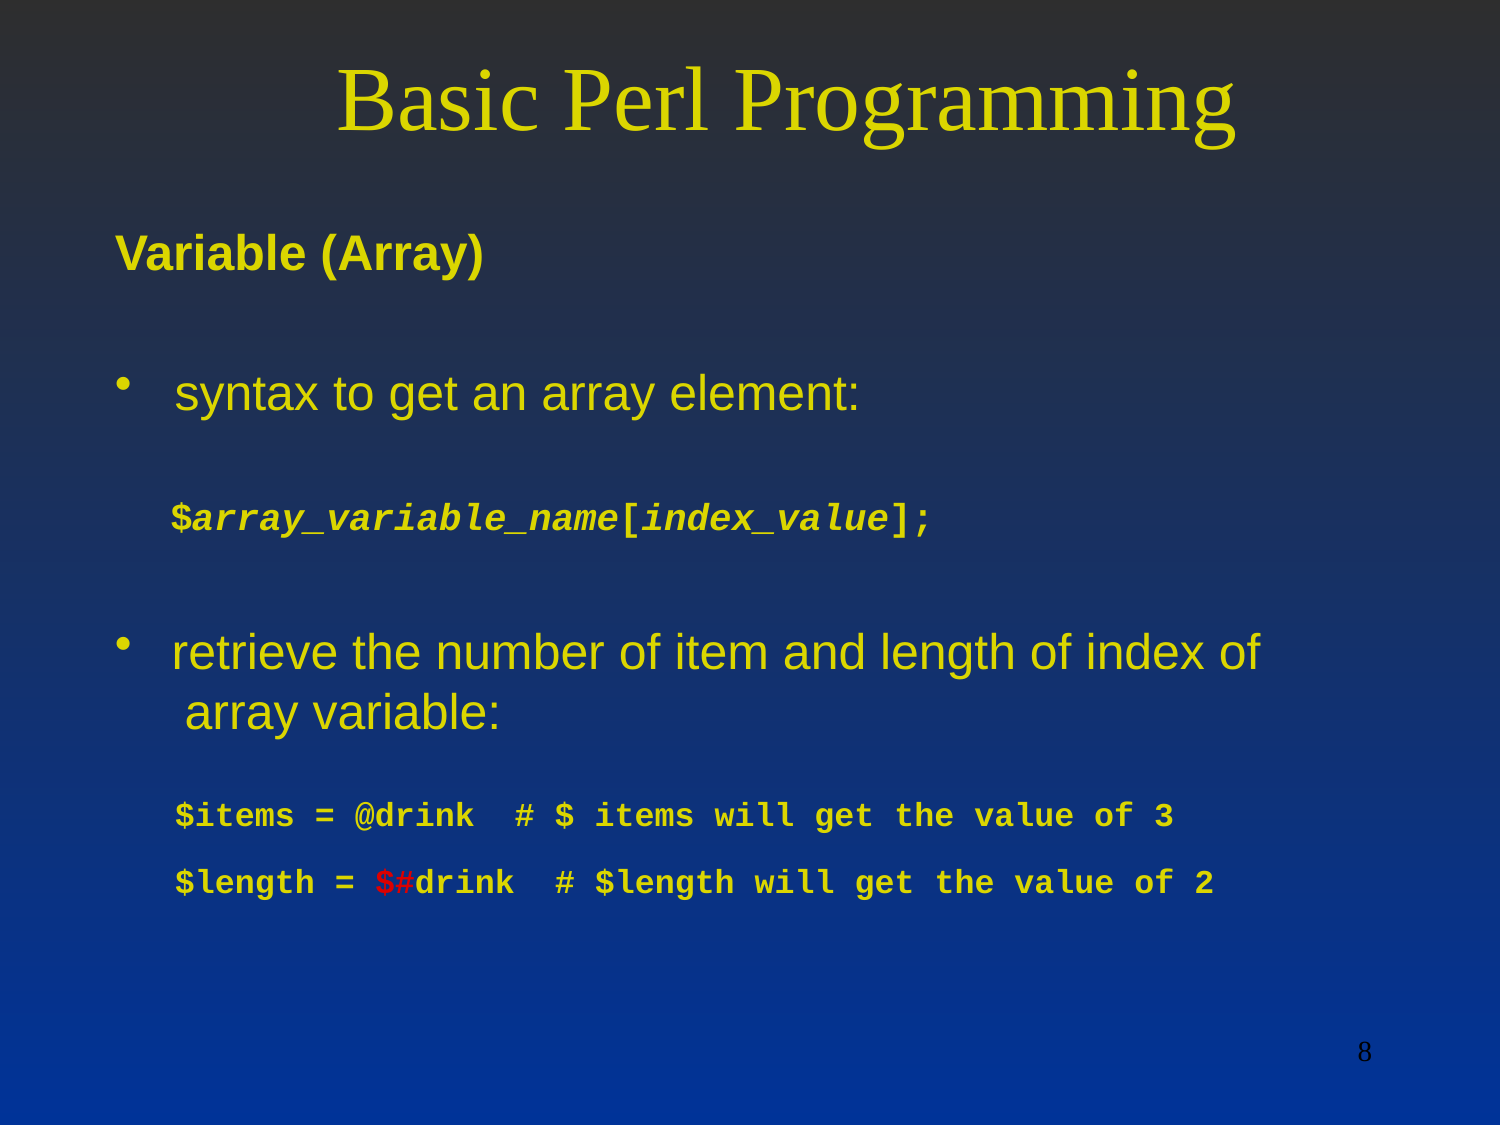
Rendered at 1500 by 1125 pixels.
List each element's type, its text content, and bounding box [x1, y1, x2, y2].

title Basic Perl Programming [150, 0, 1425, 188]
subtitle Variable (Array) syntax to get an array element: $array_variable_name[index_value]; retrieve the number of item and length of index of array variable: $items = @drink # $ items will get the value of 3 $length = $#drink # $length will get the value of 2 [99, 212, 1400, 1100]
slide_number 8 [1074, 1024, 1388, 1101]
